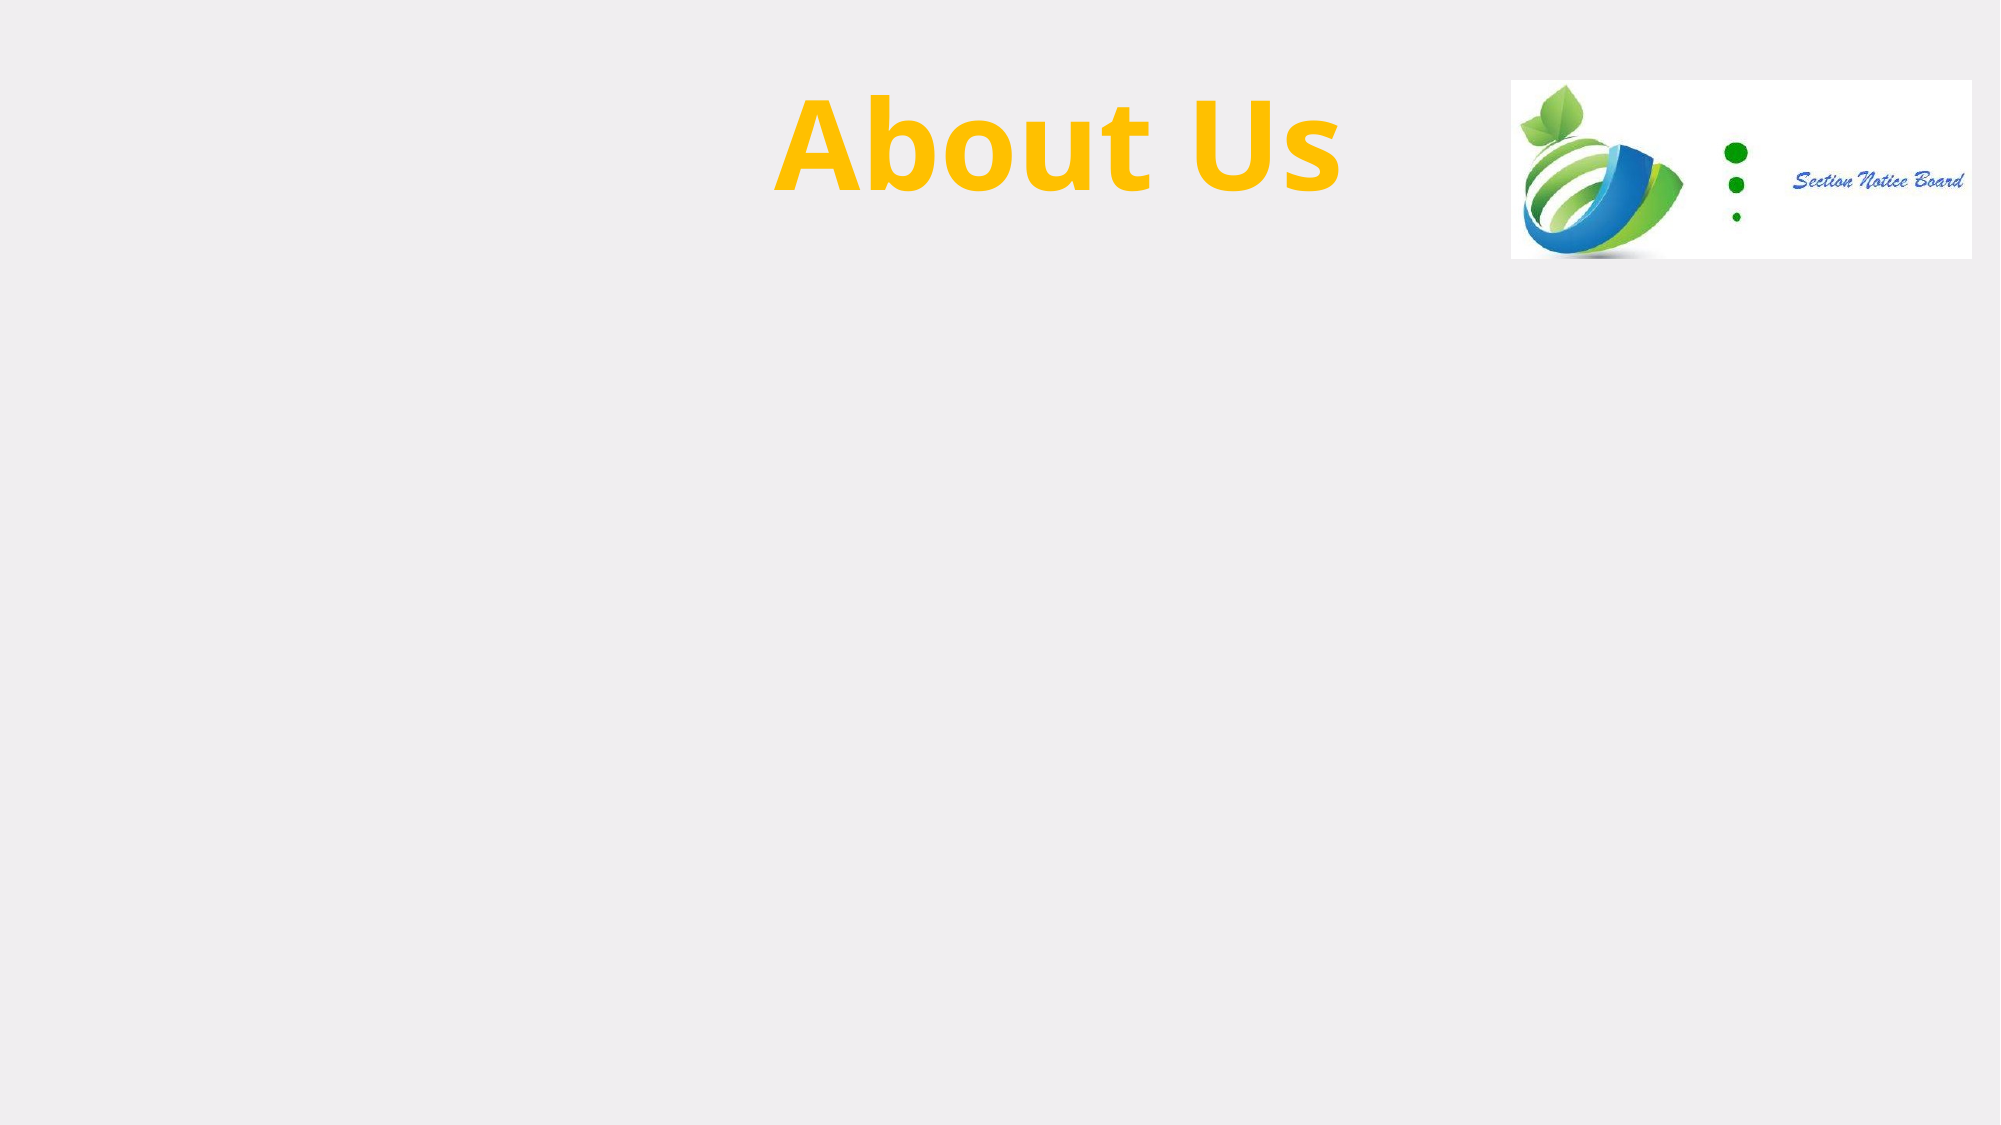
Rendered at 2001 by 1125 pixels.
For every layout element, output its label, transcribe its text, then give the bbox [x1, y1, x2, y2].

picture [1511, 80, 1972, 259]
text_box About Us [760, 57, 1442, 223]
